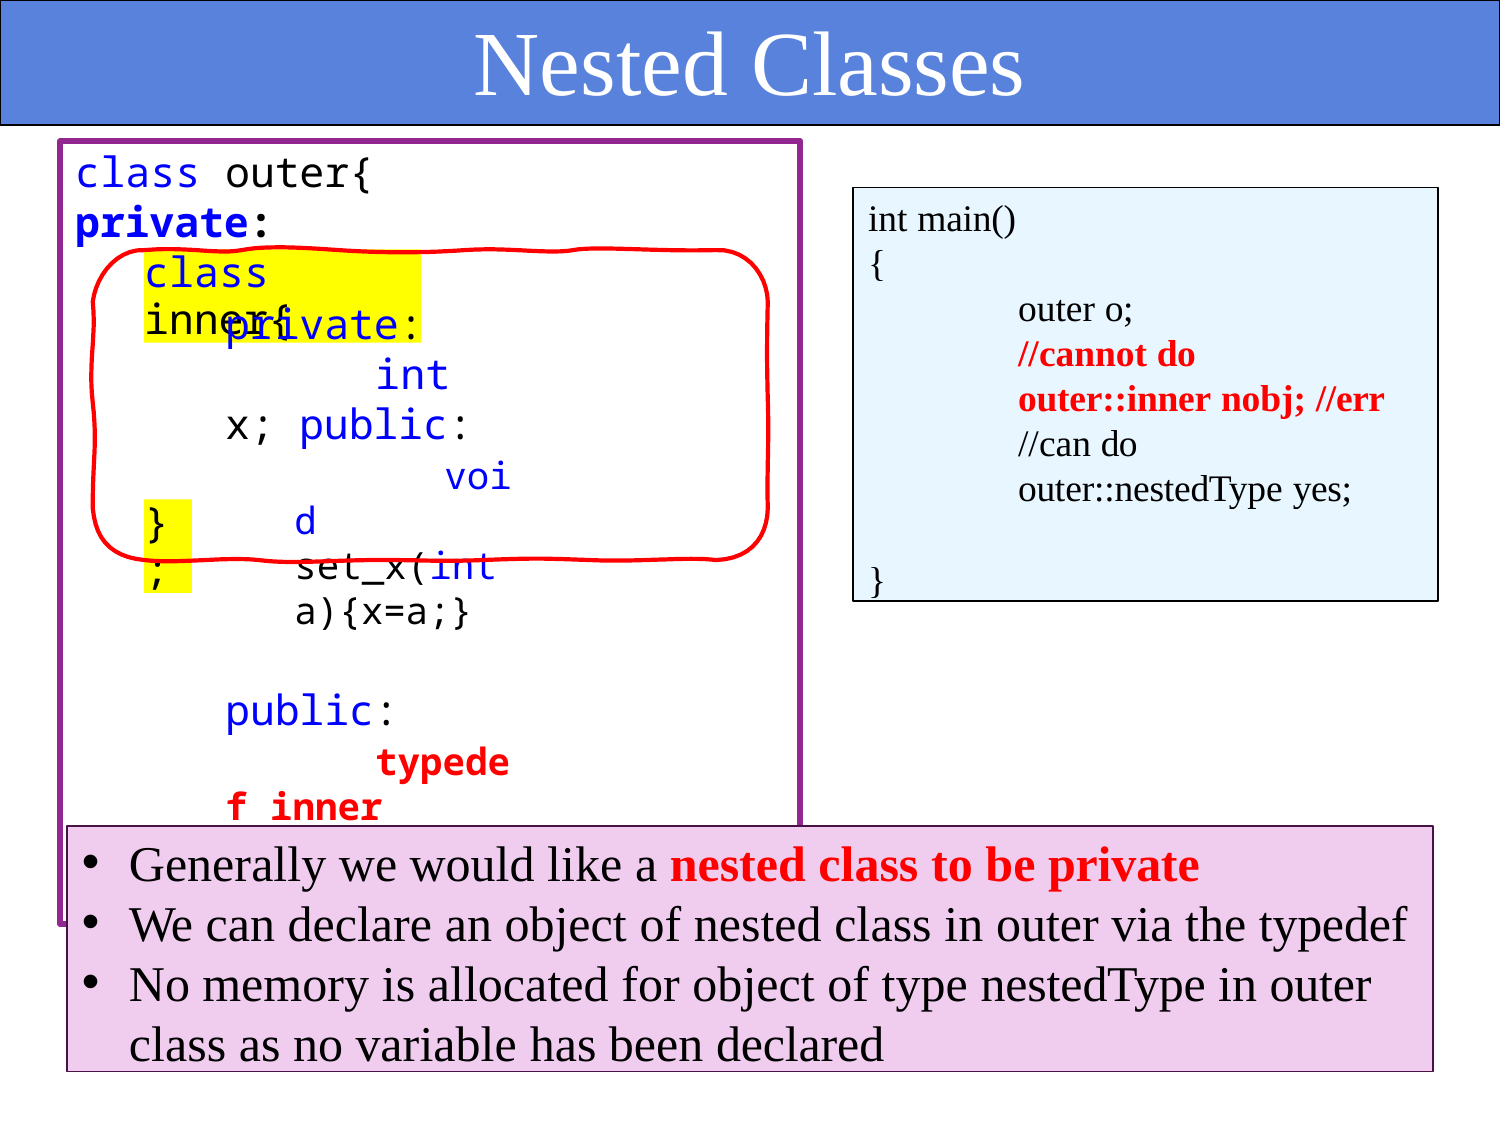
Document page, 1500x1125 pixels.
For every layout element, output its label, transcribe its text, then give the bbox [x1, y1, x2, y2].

text_box class outer{ private: private: int x; public: void set_x(int a){x=a;} public: typedef inner nestedType; }; [60, 141, 801, 924]
text_box [91, 247, 769, 562]
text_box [0, 0, 1500, 126]
title Nested Classes [471, 133, 1029, 193]
text_box int main() { outer o; //cannot do outer::inner nobj; //err //can do outer::nestedType yes; } [852, 187, 1439, 601]
text_box Generally we would like a nested class to be private We can declare an object of nested class in outer via the typedef No memory is allocated for object of type nestedType in outer class as no variable has been declared [66, 825, 1433, 1072]
